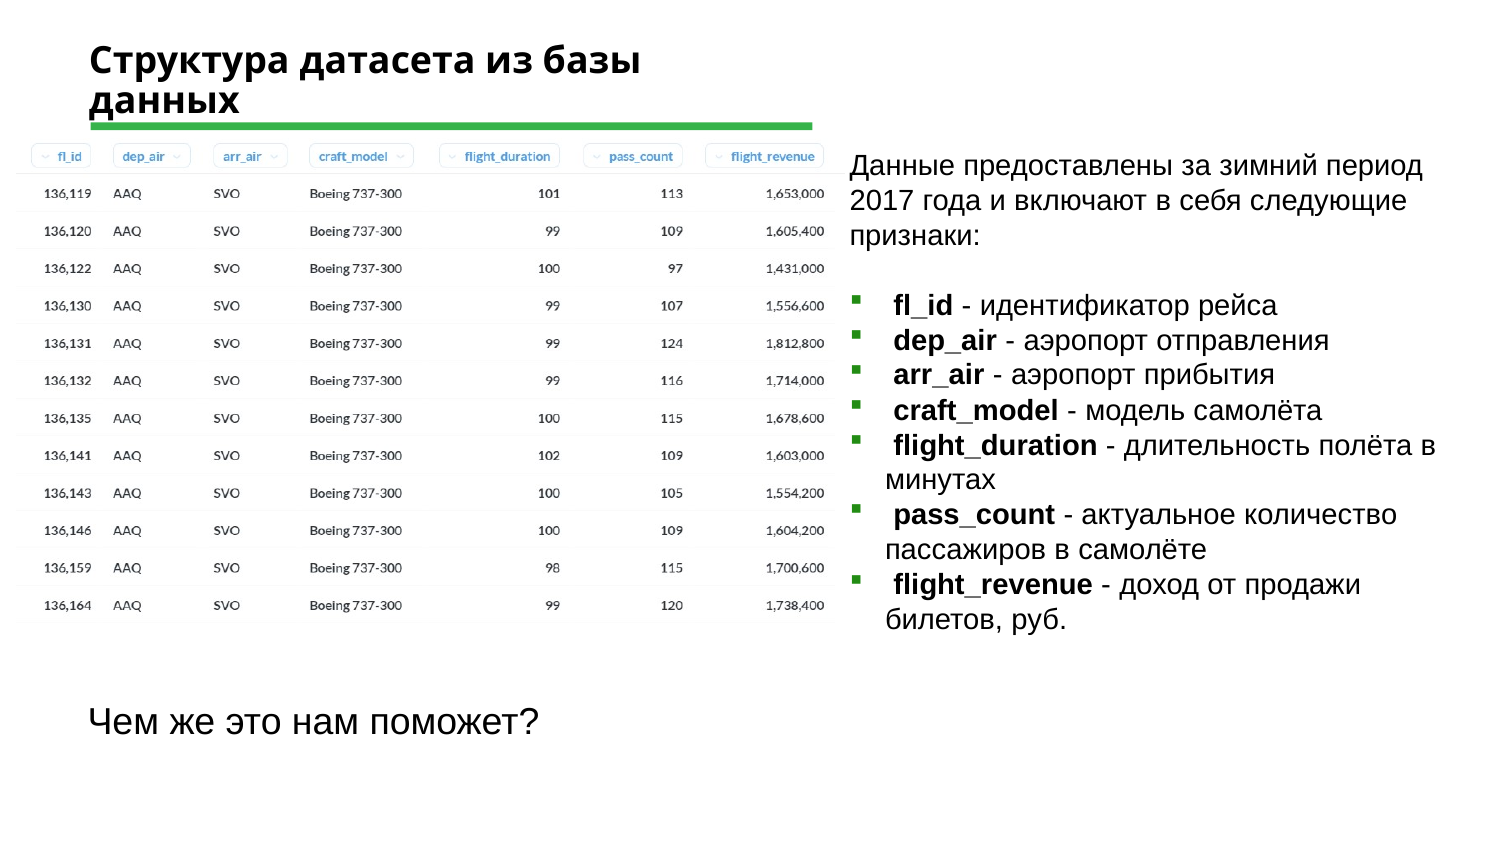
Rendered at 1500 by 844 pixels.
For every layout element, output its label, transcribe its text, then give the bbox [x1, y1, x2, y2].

text_box Чем же это нам поможет? [72, 689, 555, 750]
text_box Данные предоставлены за зимний период 2017 года и включают в себя следующие признаки: fl_id - идентификатор рейса dep_air - аэропорт отправления arr_air - аэропорт прибытия craft_model - модель самолёта flight_duration - длительность полёта в минутах pass_count - актуальное количество пассажиров в самолёте flight_revenue - доход от продажи билетов, руб. [834, 138, 1483, 693]
list Структура датасета из базы данных [77, 58, 805, 104]
picture [16, 138, 845, 628]
